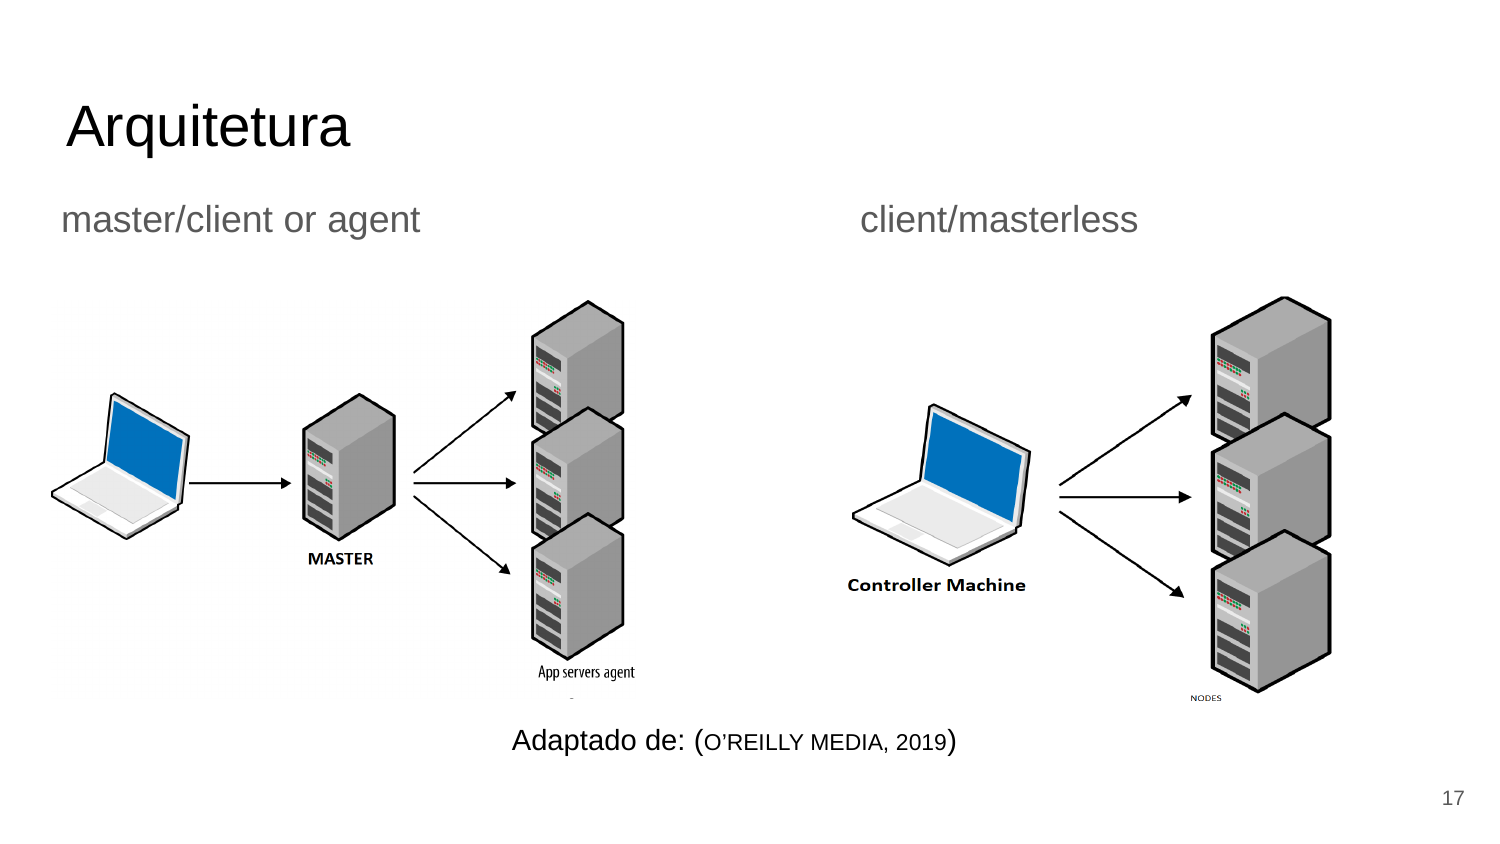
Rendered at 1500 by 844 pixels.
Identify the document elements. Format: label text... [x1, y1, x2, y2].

text_box Adaptado de: (O’REILLY MEDIA, 2019) [496, 706, 1056, 800]
picture [50, 300, 636, 699]
picture [836, 293, 1347, 735]
title Arquitetura [51, 72, 1449, 167]
list master/client or agent client/masterless [46, 173, 1405, 744]
slide_number ‹#› [1389, 764, 1480, 830]
